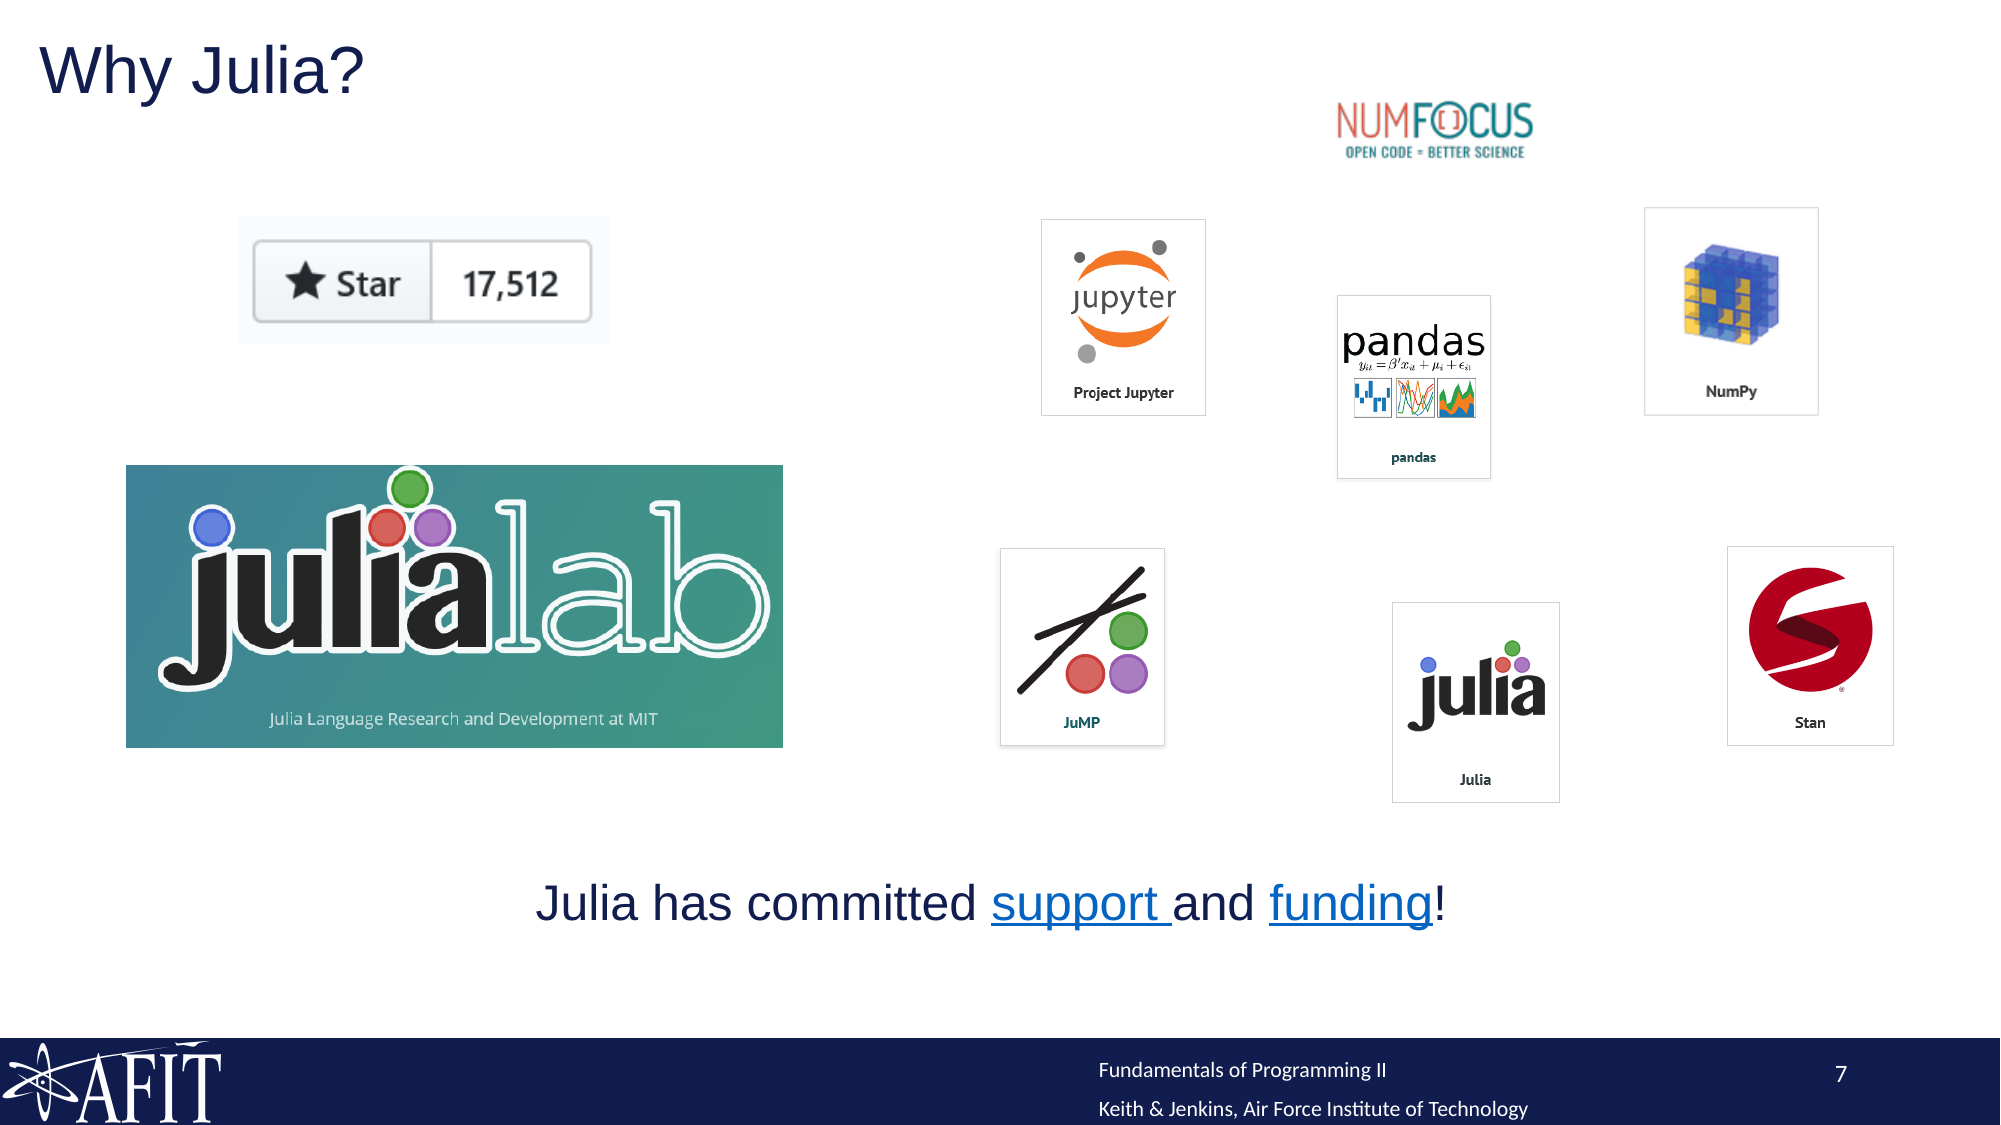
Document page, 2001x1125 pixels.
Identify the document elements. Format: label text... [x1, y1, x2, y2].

picture [1388, 598, 1564, 807]
picture [125, 465, 783, 748]
picture [1637, 201, 1825, 423]
picture [237, 216, 610, 344]
text_box Fundamentals of Programming II Keith & Jenkins, Air Force Institute of Technology [1083, 1037, 1606, 1125]
picture [1037, 213, 1210, 419]
slide_number 7 [1606, 1042, 1863, 1103]
picture [1326, 84, 1544, 174]
picture [1723, 542, 1900, 751]
text_box [1606, 1037, 2000, 1125]
title Why Julia? [24, 0, 1966, 144]
picture [1331, 288, 1493, 484]
picture [995, 542, 1169, 750]
picture [0, 1038, 225, 1125]
text_box [223, 1037, 1083, 1125]
list Julia has committed support and funding! [120, 869, 1863, 948]
